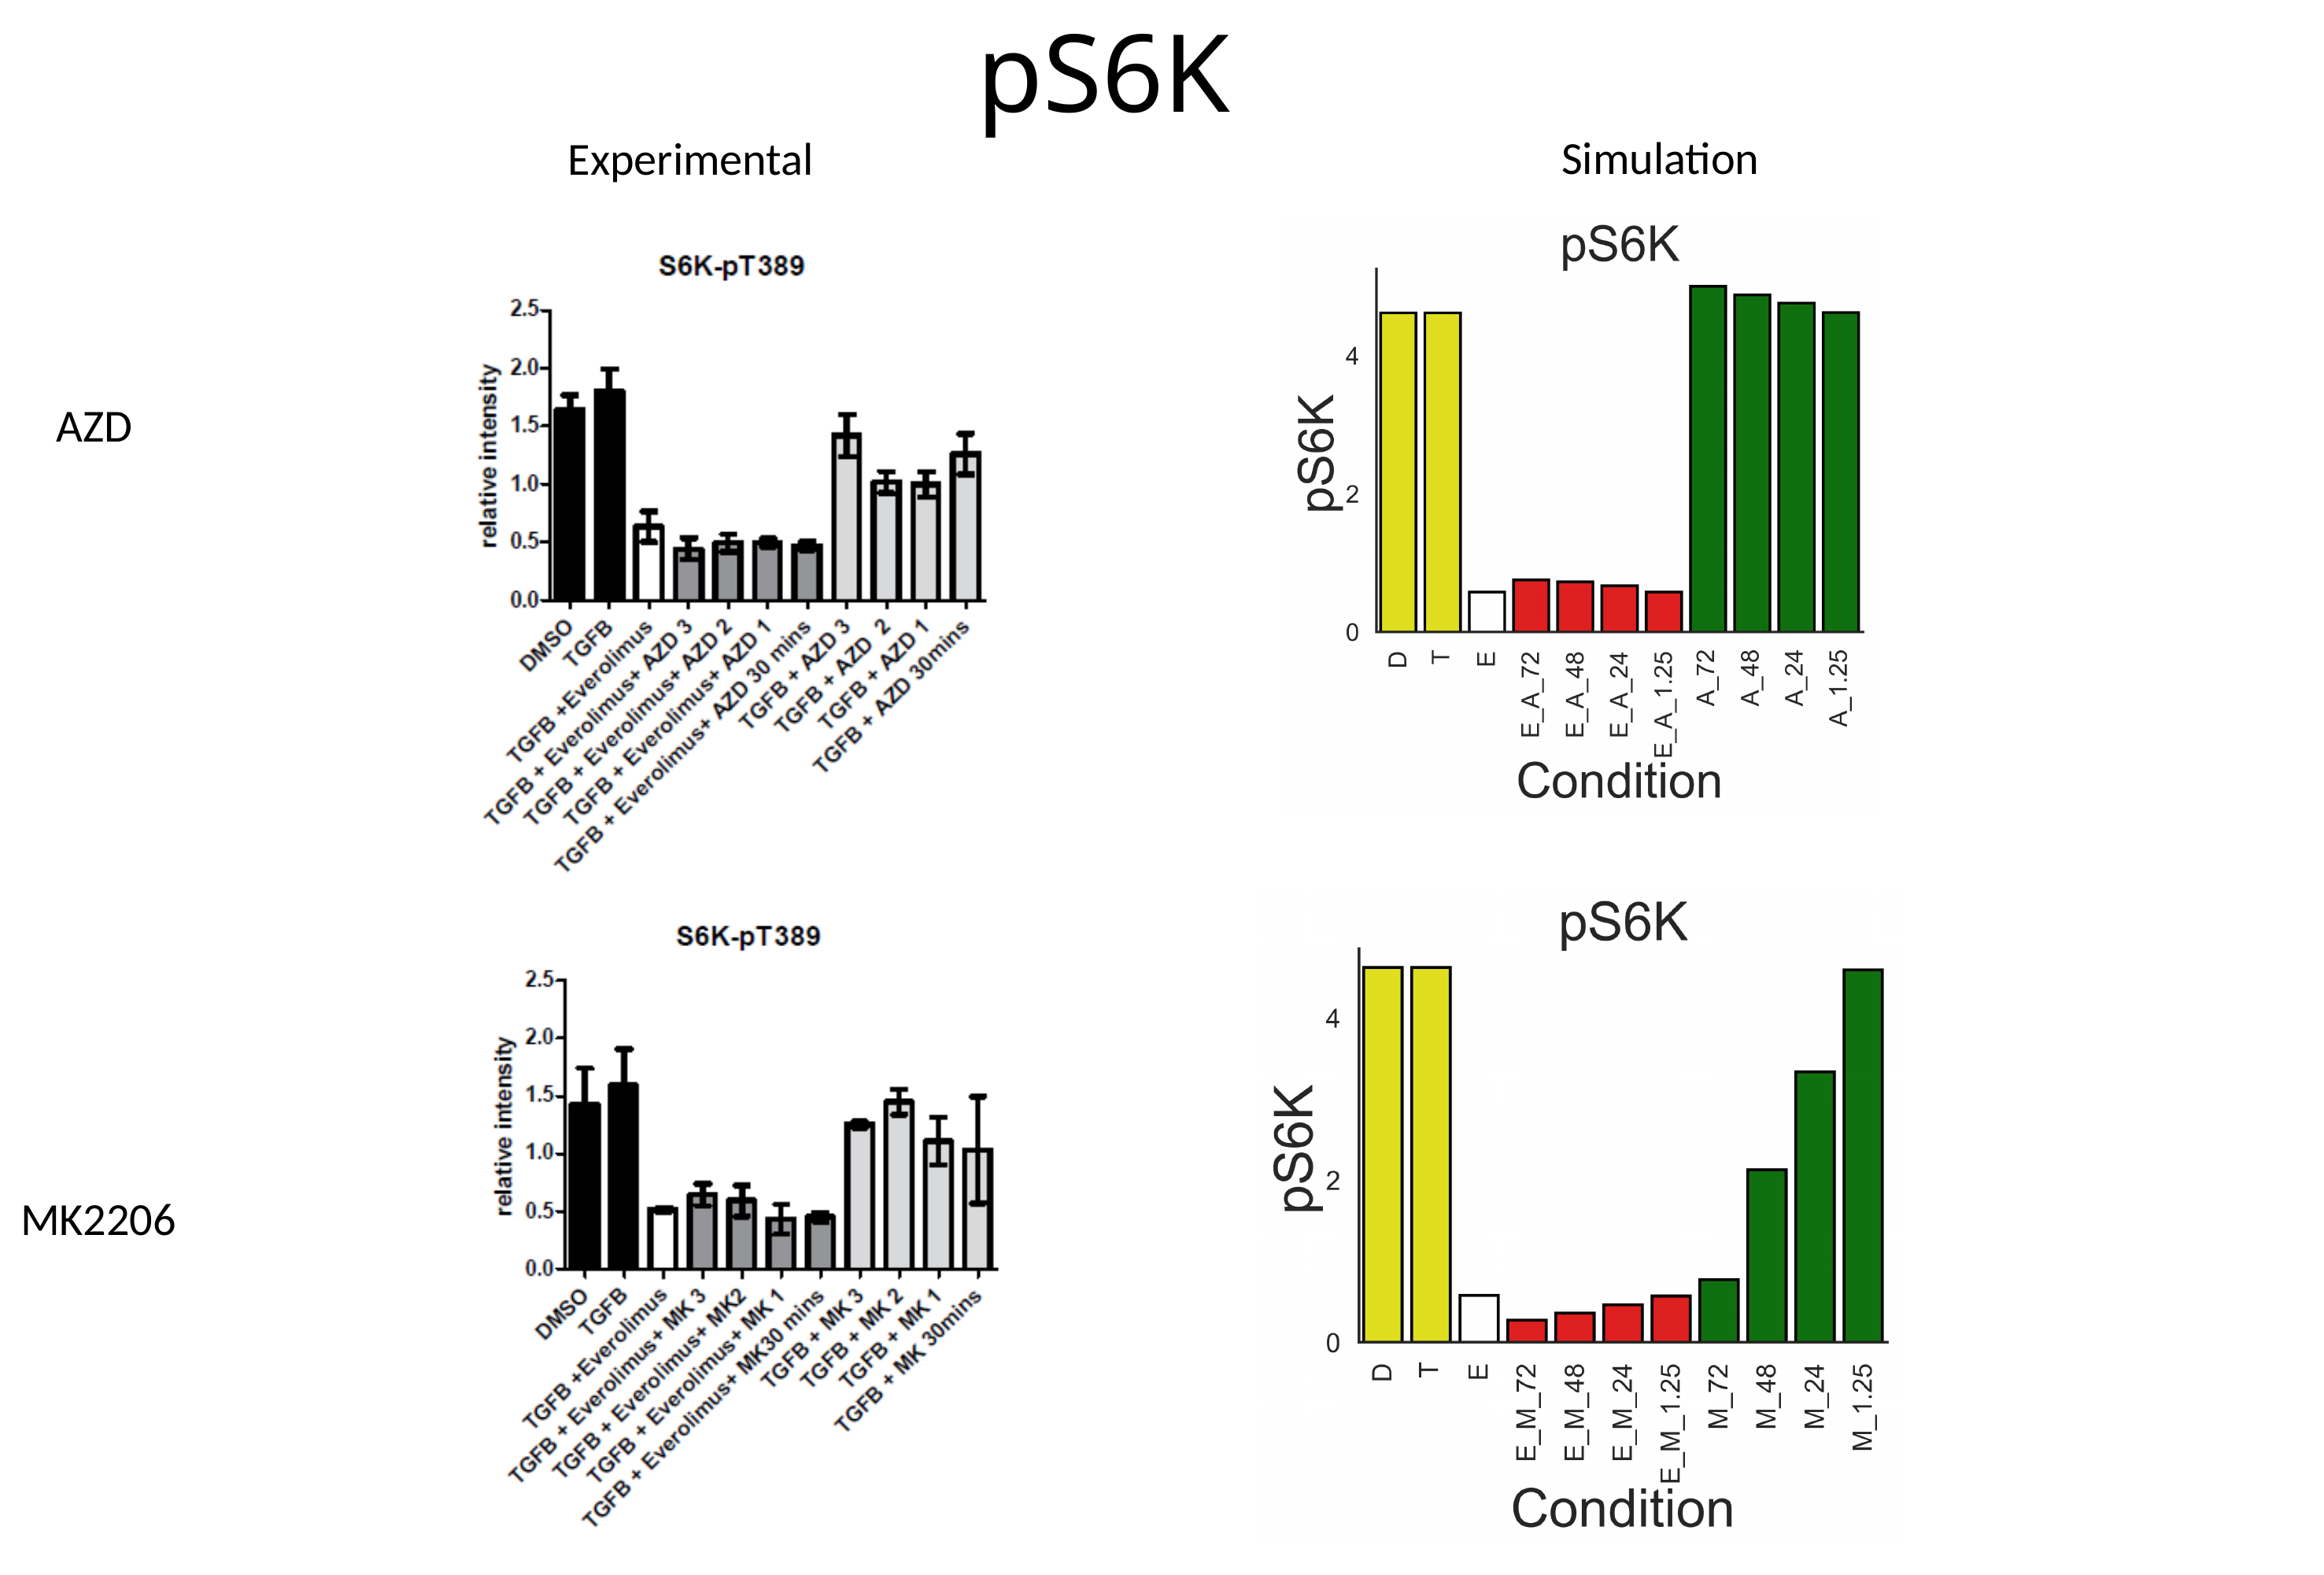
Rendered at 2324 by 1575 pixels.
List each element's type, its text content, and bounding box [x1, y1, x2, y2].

text_box AZD [44, 390, 338, 457]
text_box MK2206 [9, 1184, 302, 1251]
picture [1259, 890, 1901, 1547]
picture [478, 890, 1017, 1549]
text_box Simulation [1550, 122, 1843, 189]
text_box Experimental [556, 124, 850, 190]
picture [449, 232, 1046, 889]
picture [1284, 215, 1876, 817]
title pS6K [155, 13, 2052, 142]
